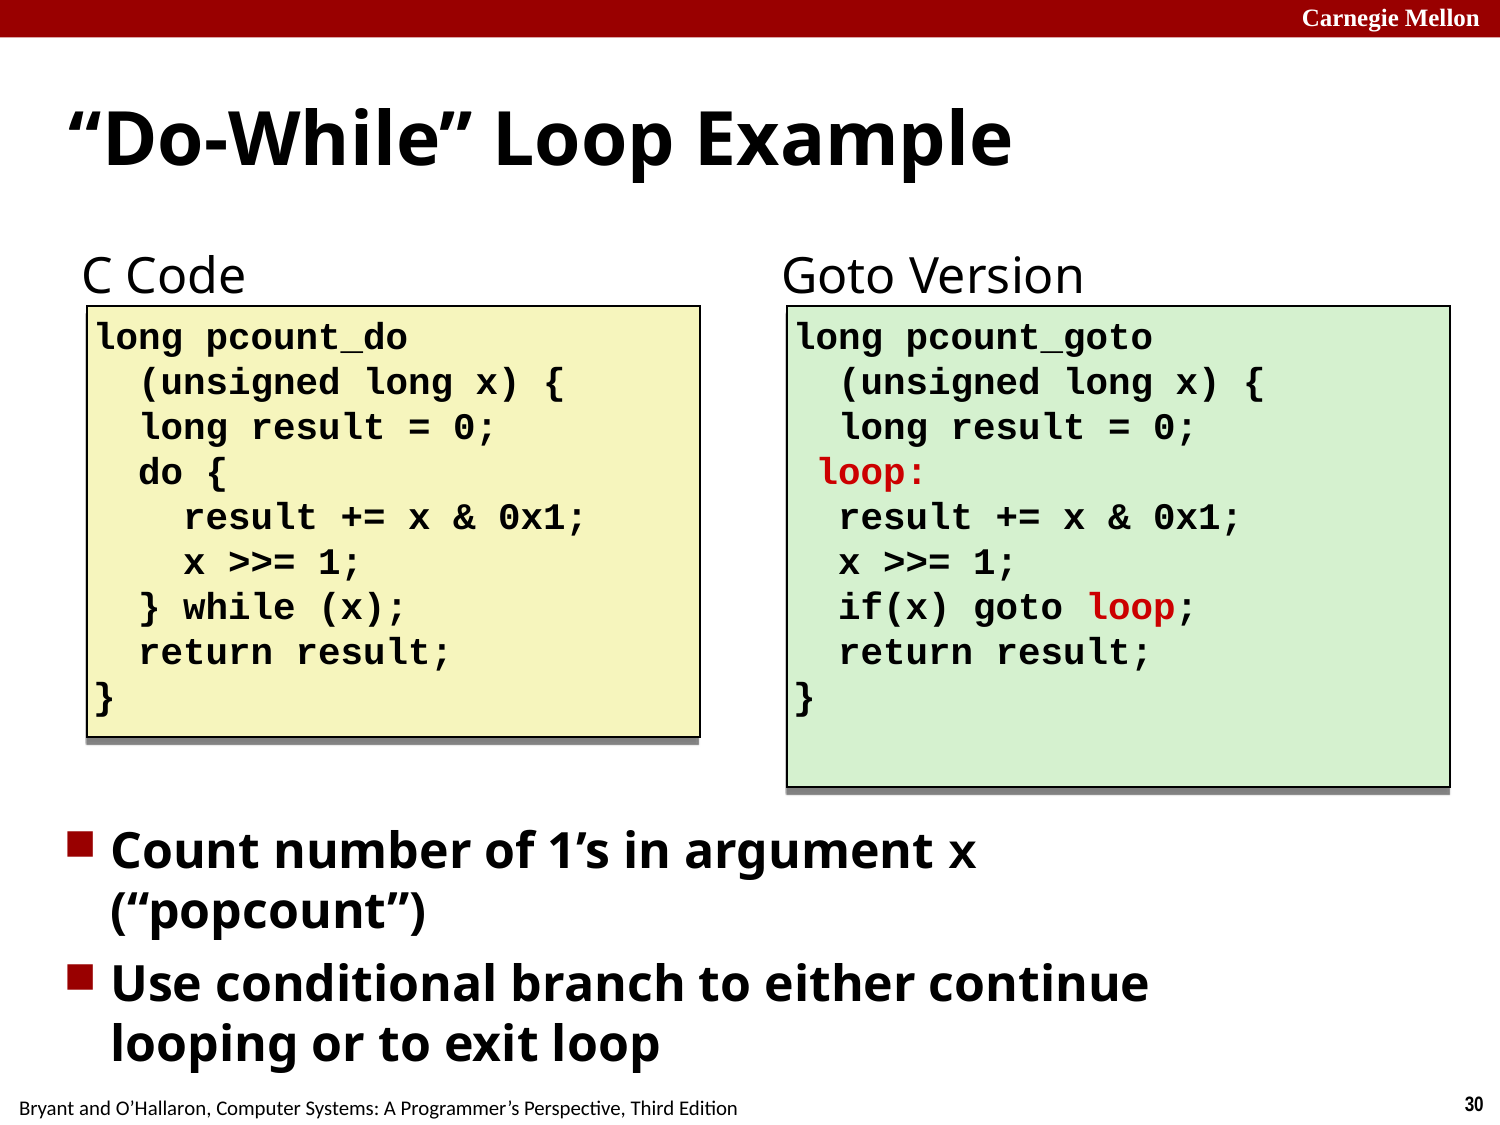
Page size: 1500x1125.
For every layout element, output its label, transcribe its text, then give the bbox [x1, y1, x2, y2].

list Count number of 1’s in argument x (“popcount”) Use conditional branch to either continue looping or to exit loop [62, 812, 1171, 1024]
text_box long pcount_goto (unsigned long x) { long result = 0; loop: result += x & 0x1; x >>= 1; if(x) goto loop; return result; } [786, 305, 1450, 788]
text_box C Code [75, 237, 505, 311]
text_box Goto Version [774, 237, 1155, 311]
text_box long pcount_do (unsigned long x) { long result = 0; do { result += x & 0x1; x >>= 1; } while (x); return result; } [86, 305, 700, 738]
title “Do-While” Loop Example [62, 41, 1438, 230]
